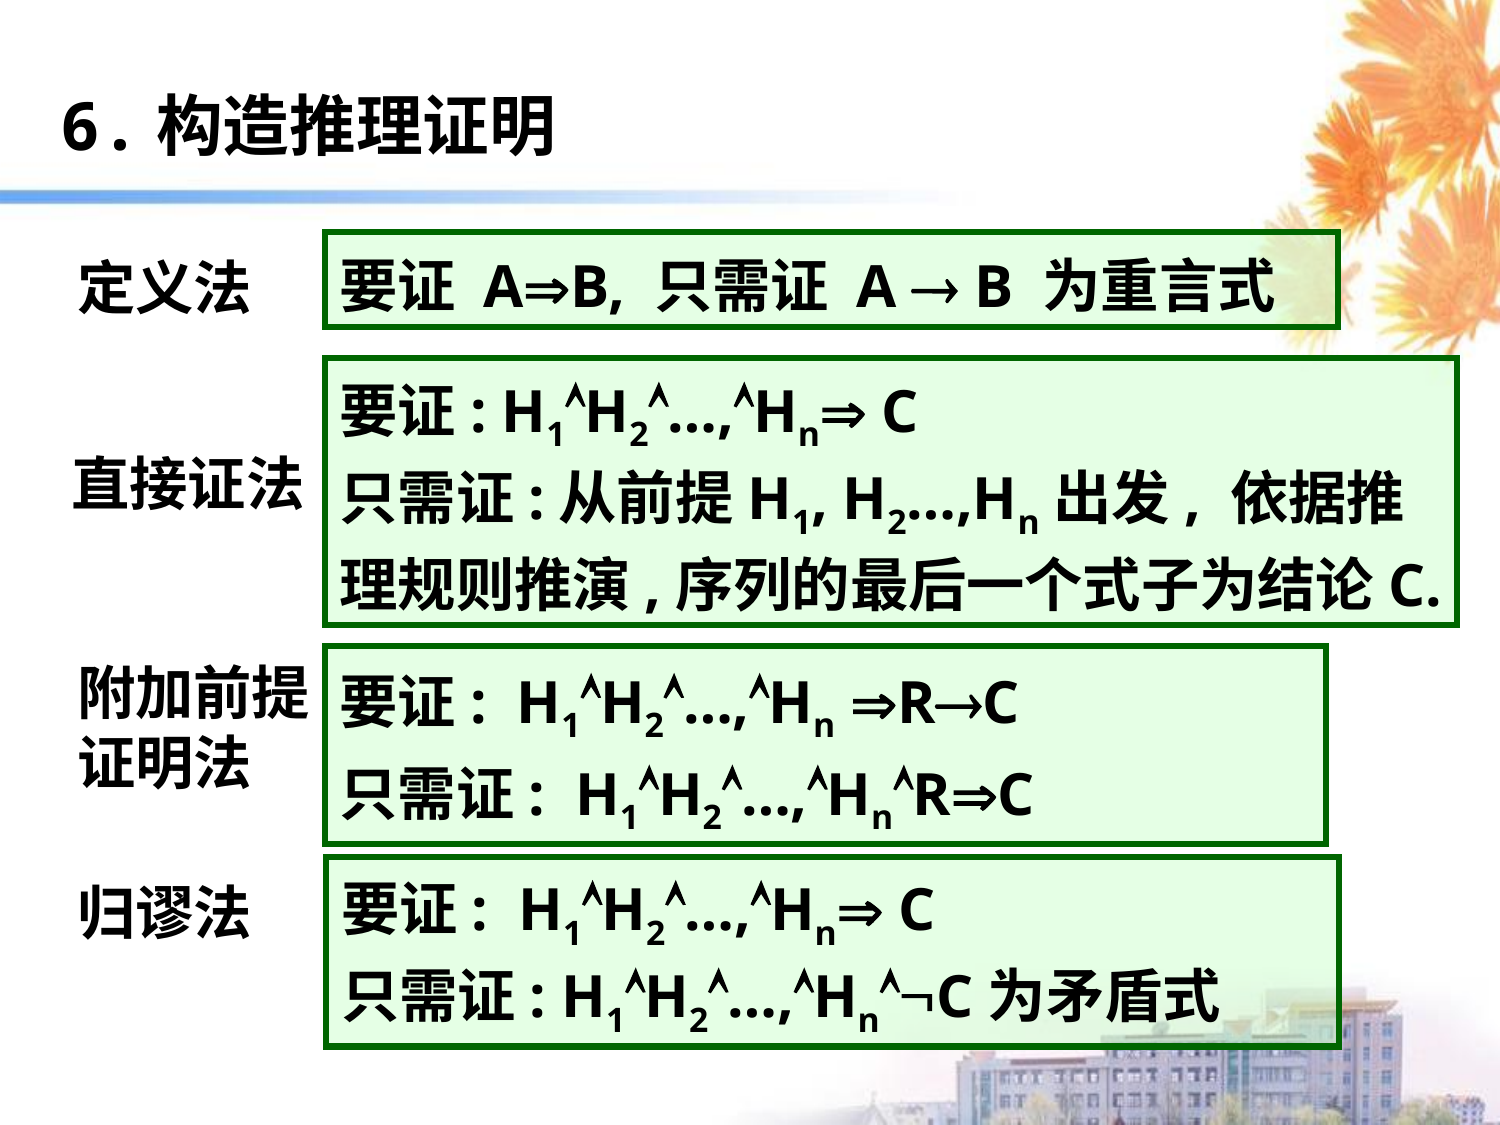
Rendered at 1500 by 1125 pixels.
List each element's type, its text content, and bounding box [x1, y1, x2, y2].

text_box 要证: H1H2…,Hn C 只需证: H1H2…,HnC为矛盾式 [326, 856, 1339, 1047]
text_box 附加前提证明法 [62, 649, 338, 804]
text_box 6.构造推理证明 [45, 63, 572, 172]
text_box 要证 AB, 只需证 A  B 为重言式 [324, 231, 1339, 327]
picture [0, 0, 1500, 1125]
text_box 定义法 [62, 229, 463, 329]
text_box 归谬法 [62, 868, 325, 954]
text_box 要证: H1H2…,Hn C 只需证:从前提H1, H2…,Hn出发, 依据推理规则推演,序列的最后一个式子为结论C. [324, 358, 1457, 626]
text_box 直接证法 [56, 426, 324, 525]
text_box 要证: H1H2…,Hn RC 只需证: H1H2…,HnRC [324, 645, 1326, 844]
